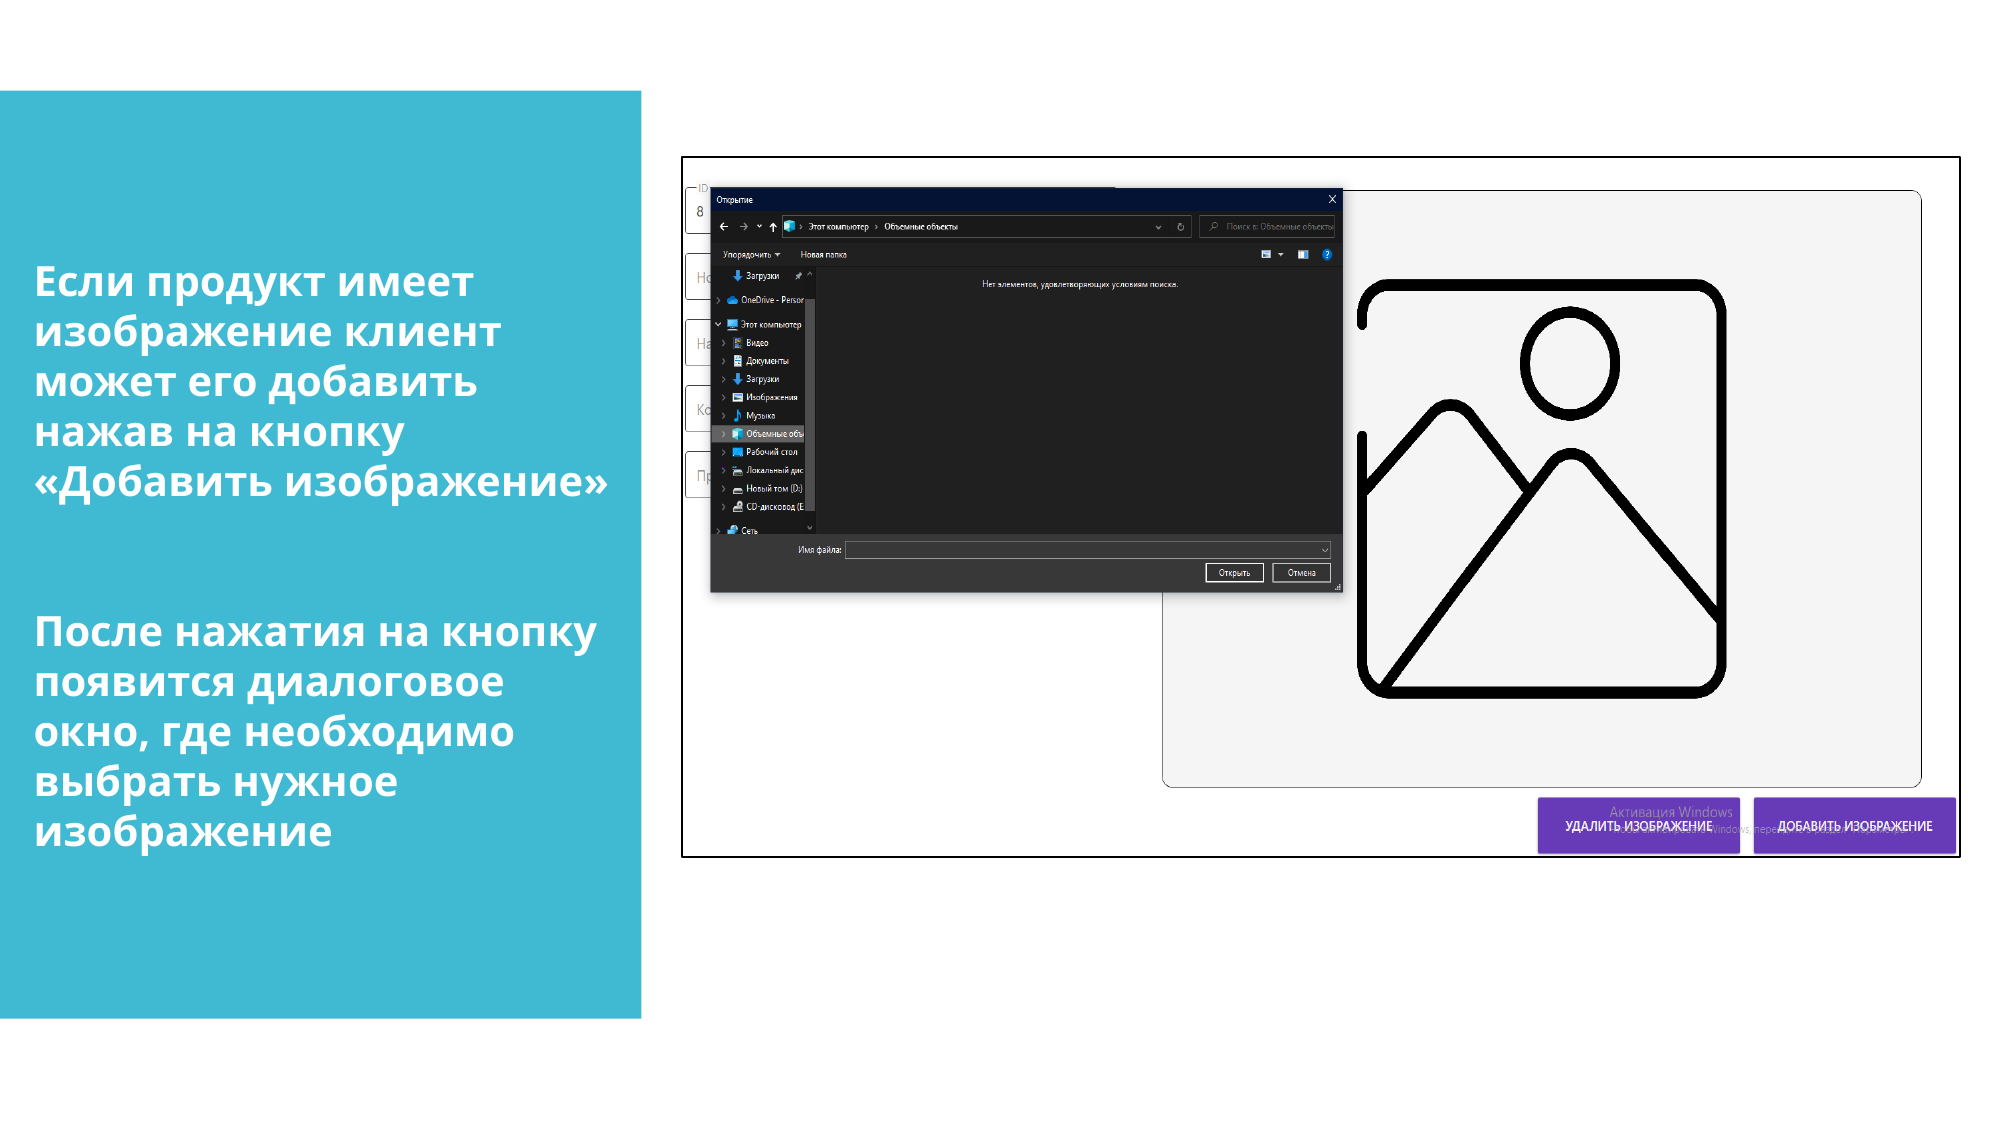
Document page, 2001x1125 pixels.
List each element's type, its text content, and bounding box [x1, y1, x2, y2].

text_box Если продукт имеет изображение клиент может его добавить нажав на кнопку «Добавить изображение» После нажатия на кнопку появится диалоговое окно, где необходимо выбрать нужное изображение [18, 246, 630, 862]
text_box [0, 90, 642, 1020]
picture [682, 157, 1959, 857]
